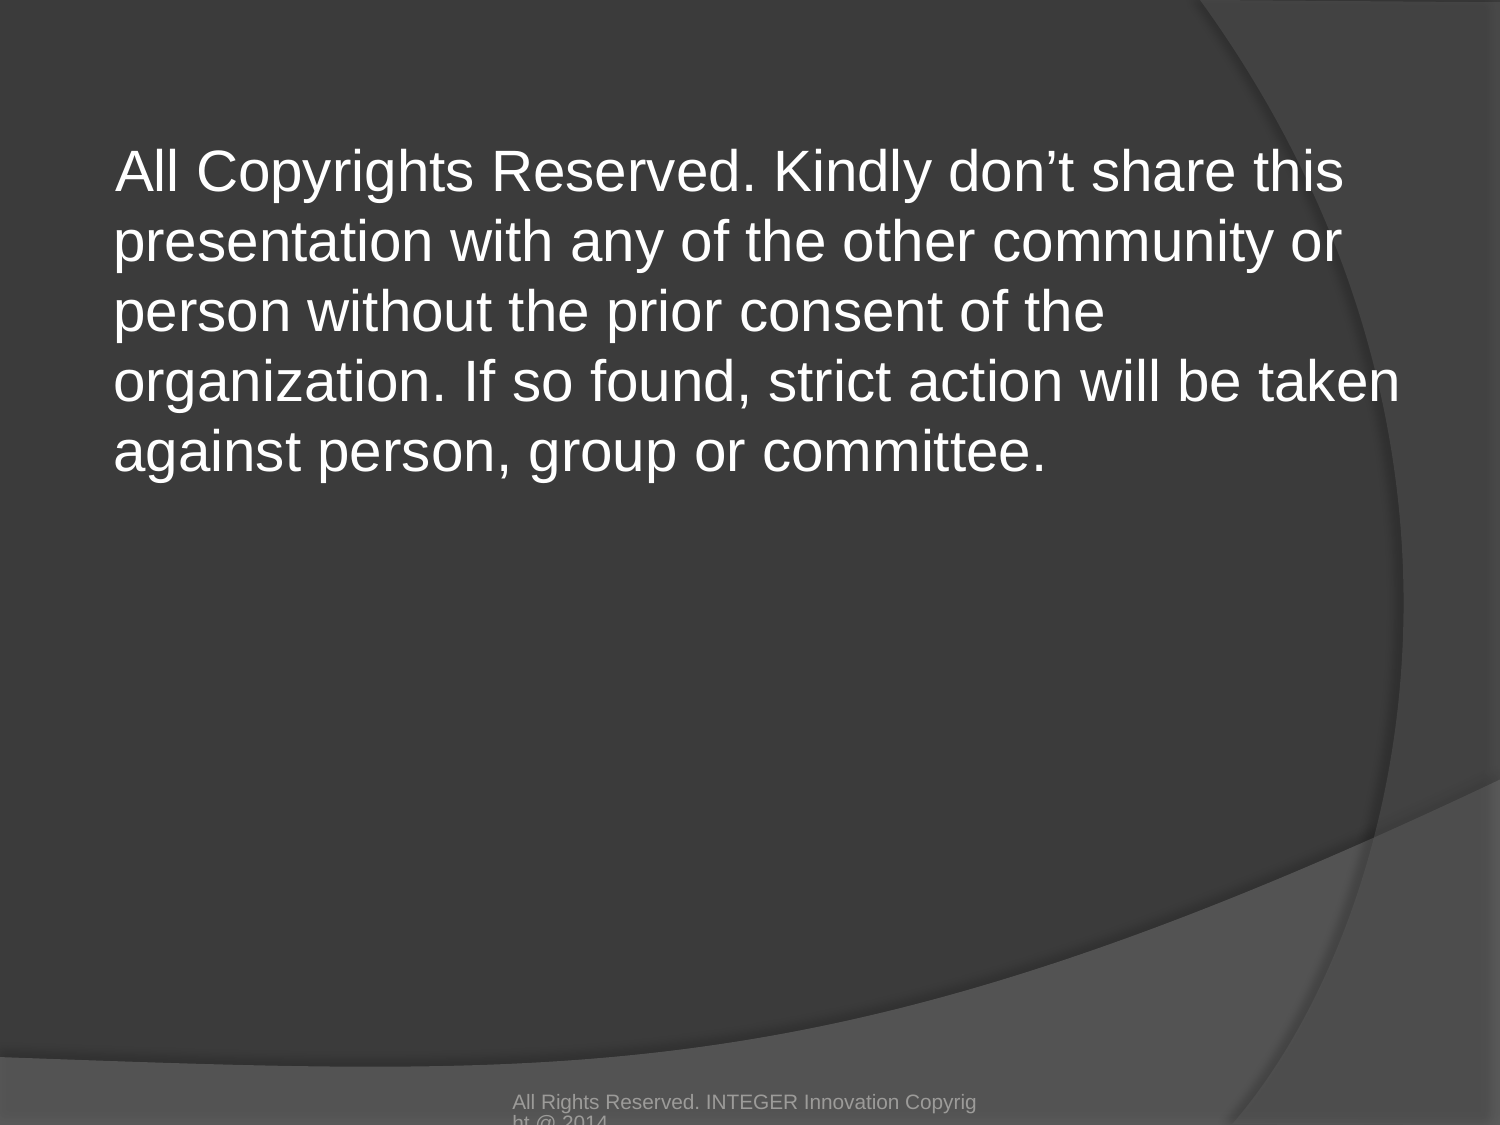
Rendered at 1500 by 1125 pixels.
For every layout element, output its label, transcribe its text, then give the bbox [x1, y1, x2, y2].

list All Copyrights Reserved. Kindly don’t share this presentation with any of the other community or person without the prior consent of the organization. If so found, strict action will be taken against person, group or committee. [29, 125, 1471, 868]
footer All Rights Reserved. INTEGER Innovation Copyright @ 2014 [512, 1053, 988, 1114]
